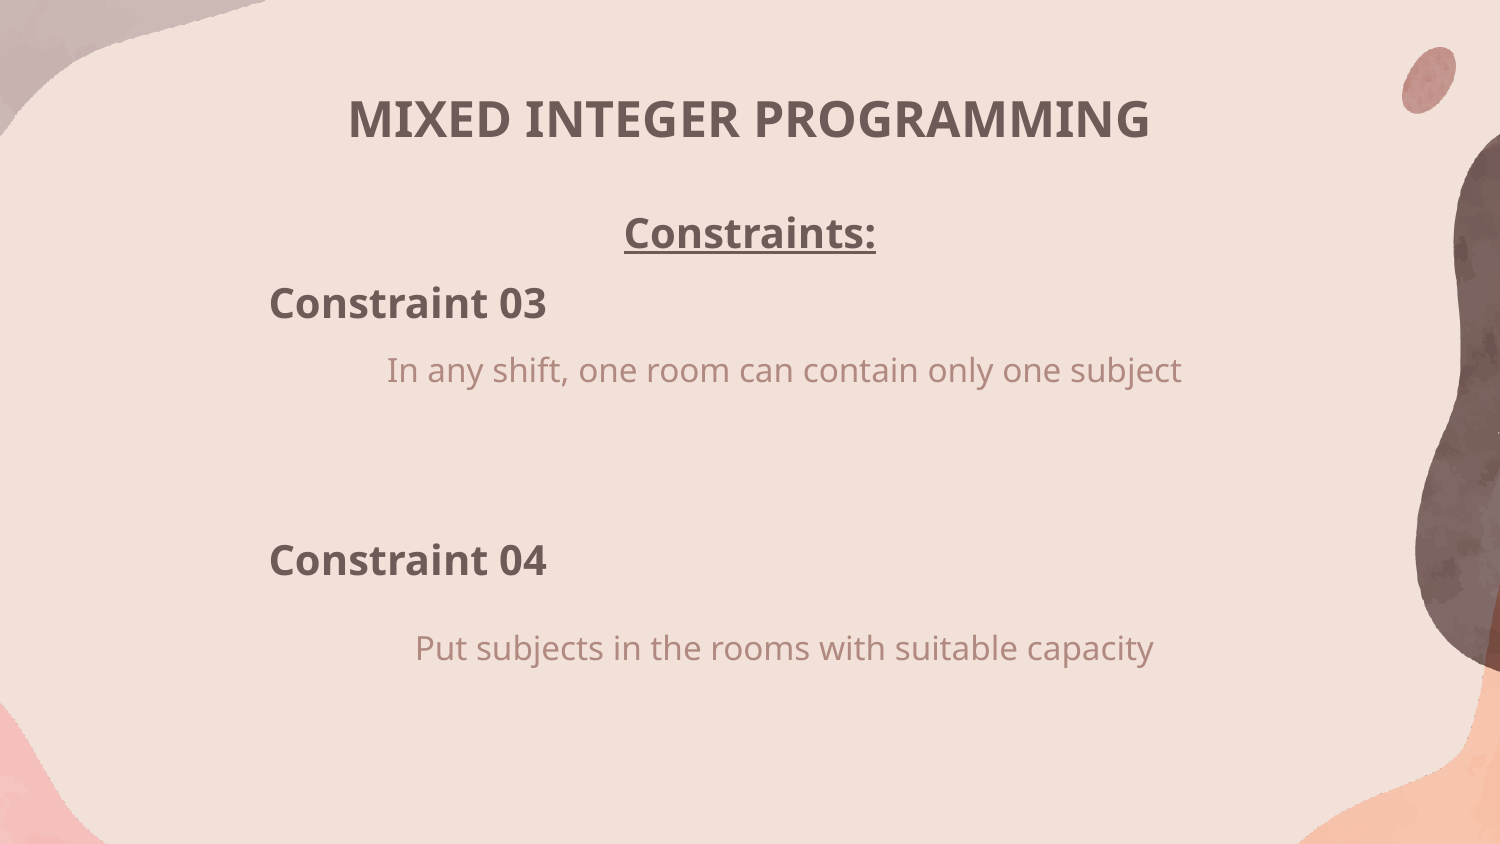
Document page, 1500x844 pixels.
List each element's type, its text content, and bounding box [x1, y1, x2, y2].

subtitle Constraint 03 [170, 286, 628, 356]
text_box Constraints: [118, 191, 1382, 286]
title MIXED INTEGER PROGRAMMING [118, 72, 1382, 167]
subtitle Constraint 04 [170, 518, 628, 613]
picture [0, 0, 1500, 844]
